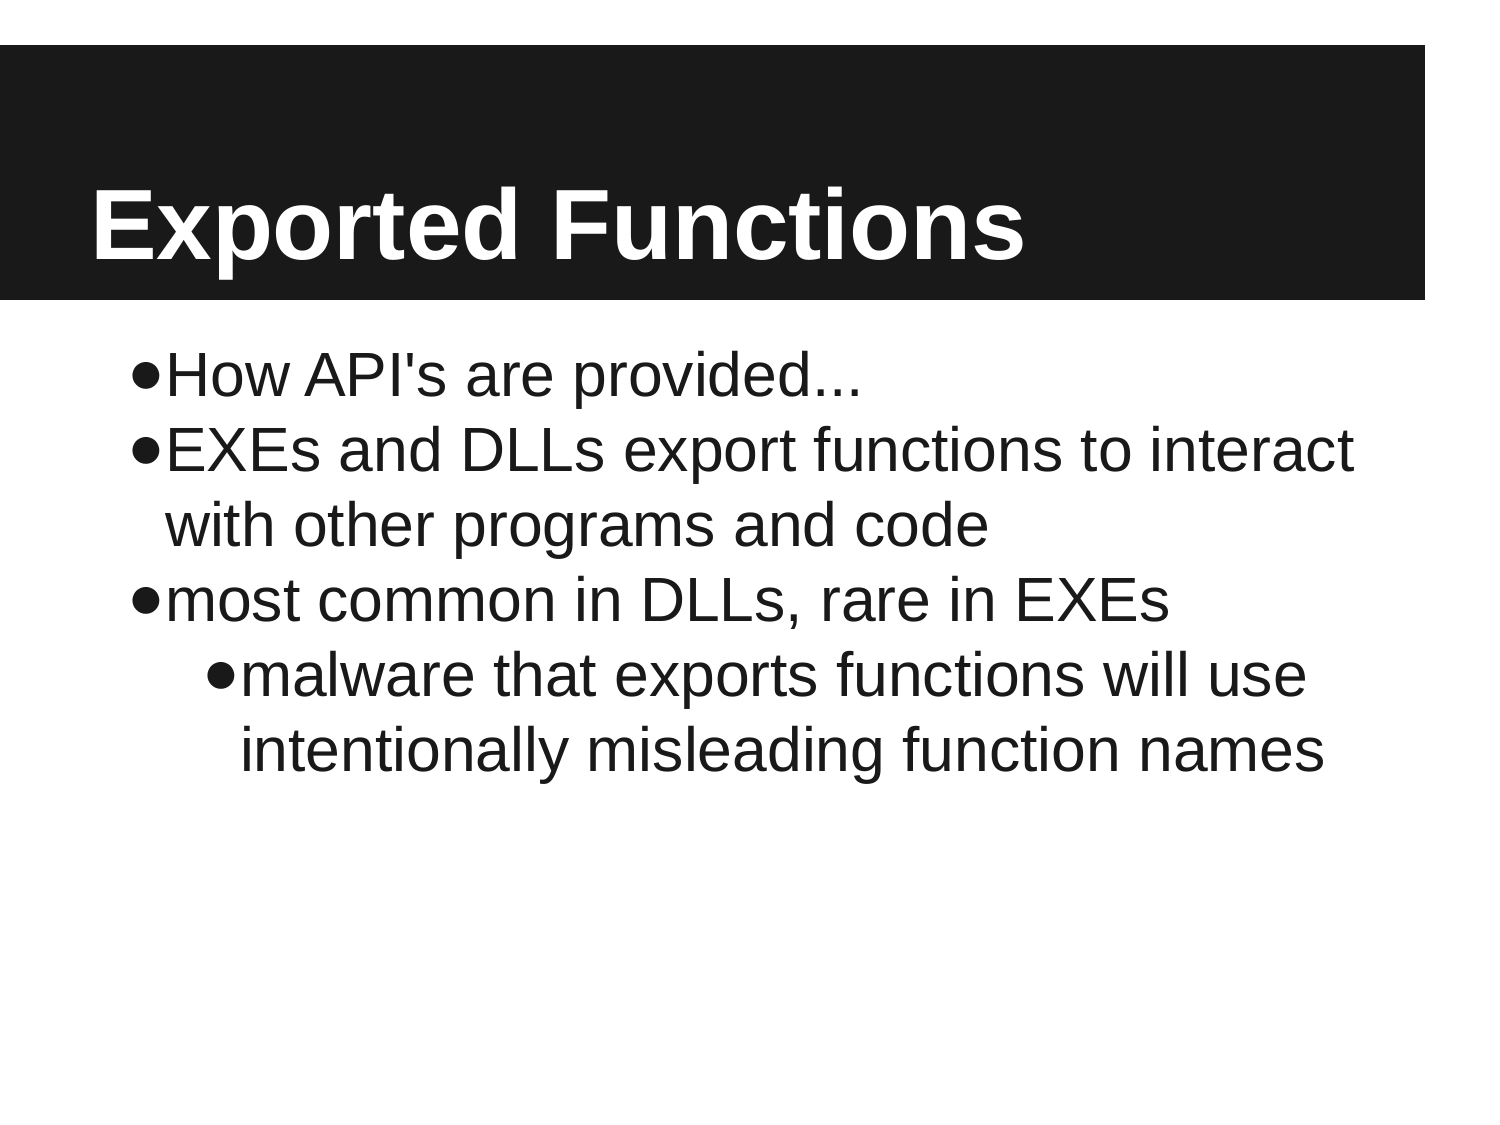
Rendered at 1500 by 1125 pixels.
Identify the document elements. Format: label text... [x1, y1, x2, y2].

list How API's are provided... EXEs and DLLs export functions to interact with other programs and code most common in DLLs, rare in EXEs malware that exports functions will use intentionally misleading function names [75, 319, 1425, 1078]
title Exported Functions [75, 45, 1425, 295]
